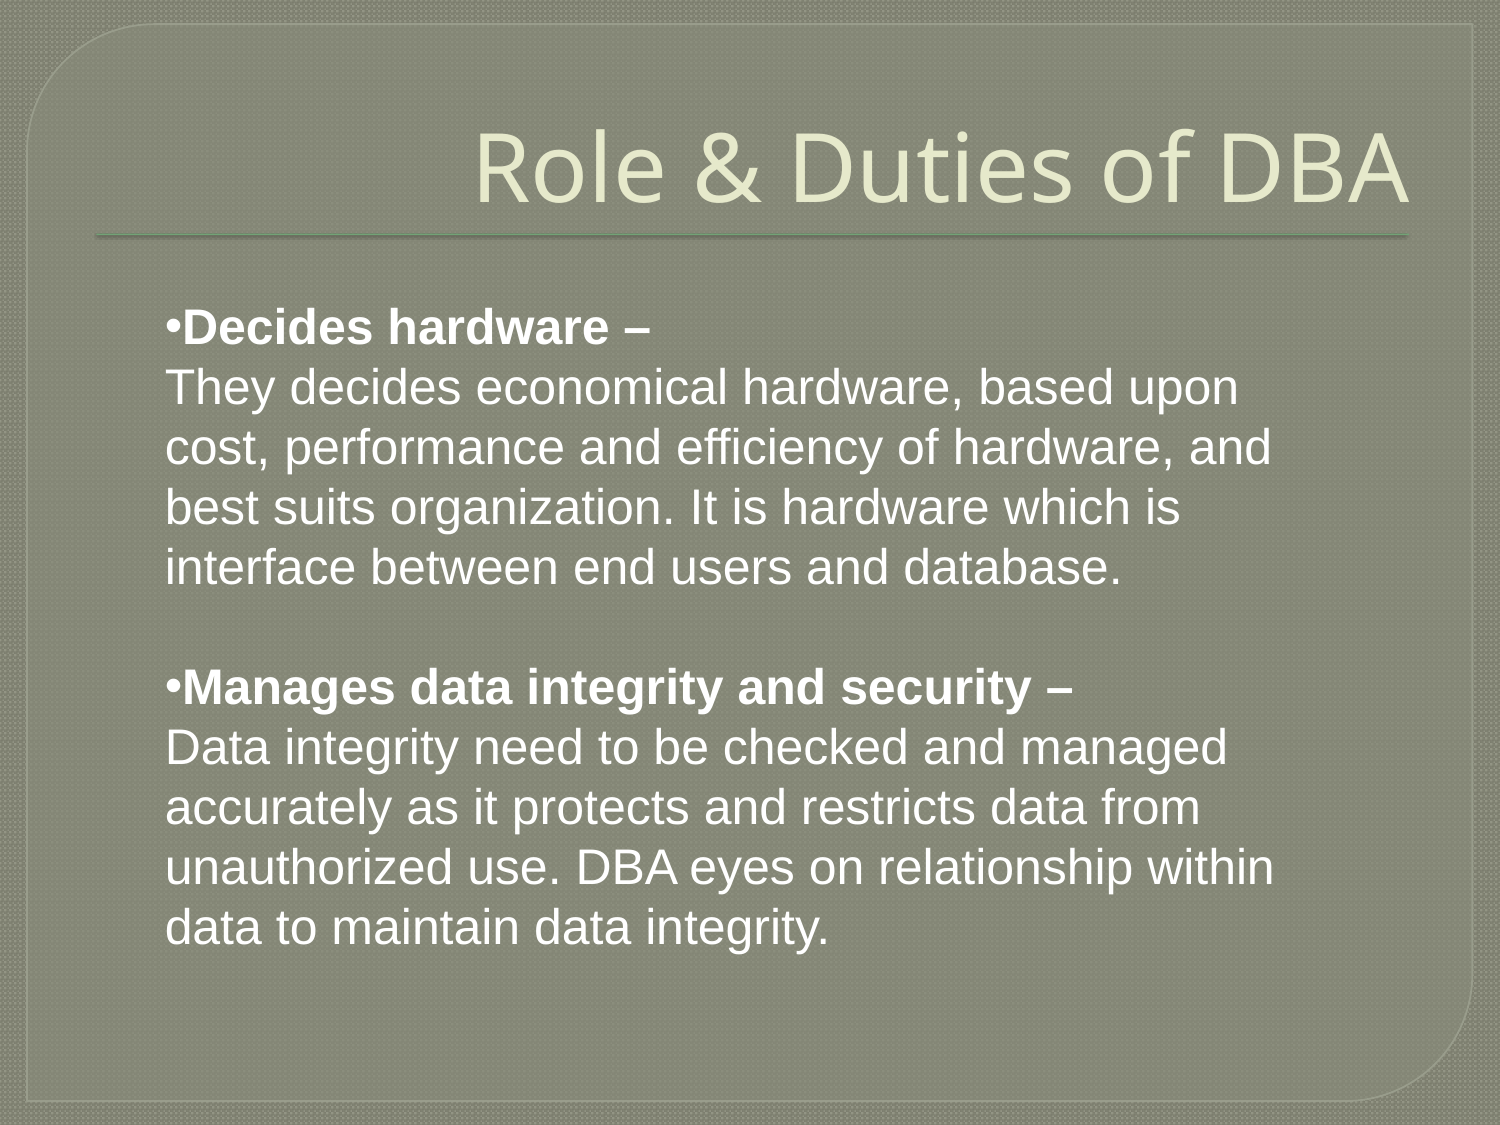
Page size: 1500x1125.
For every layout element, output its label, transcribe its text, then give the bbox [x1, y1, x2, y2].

title Role & Duties of DBA [75, 41, 1425, 229]
text_box Decides hardware – They decides economical hardware, based upon cost, performance and efficiency of hardware, and best suits organization. It is hardware which is interface between end users and database. Manages data integrity and security – Data integrity need to be checked and managed accurately as it protects and restricts data from unauthorized use. DBA eyes on relationship within data to maintain data integrity. [149, 287, 1350, 963]
